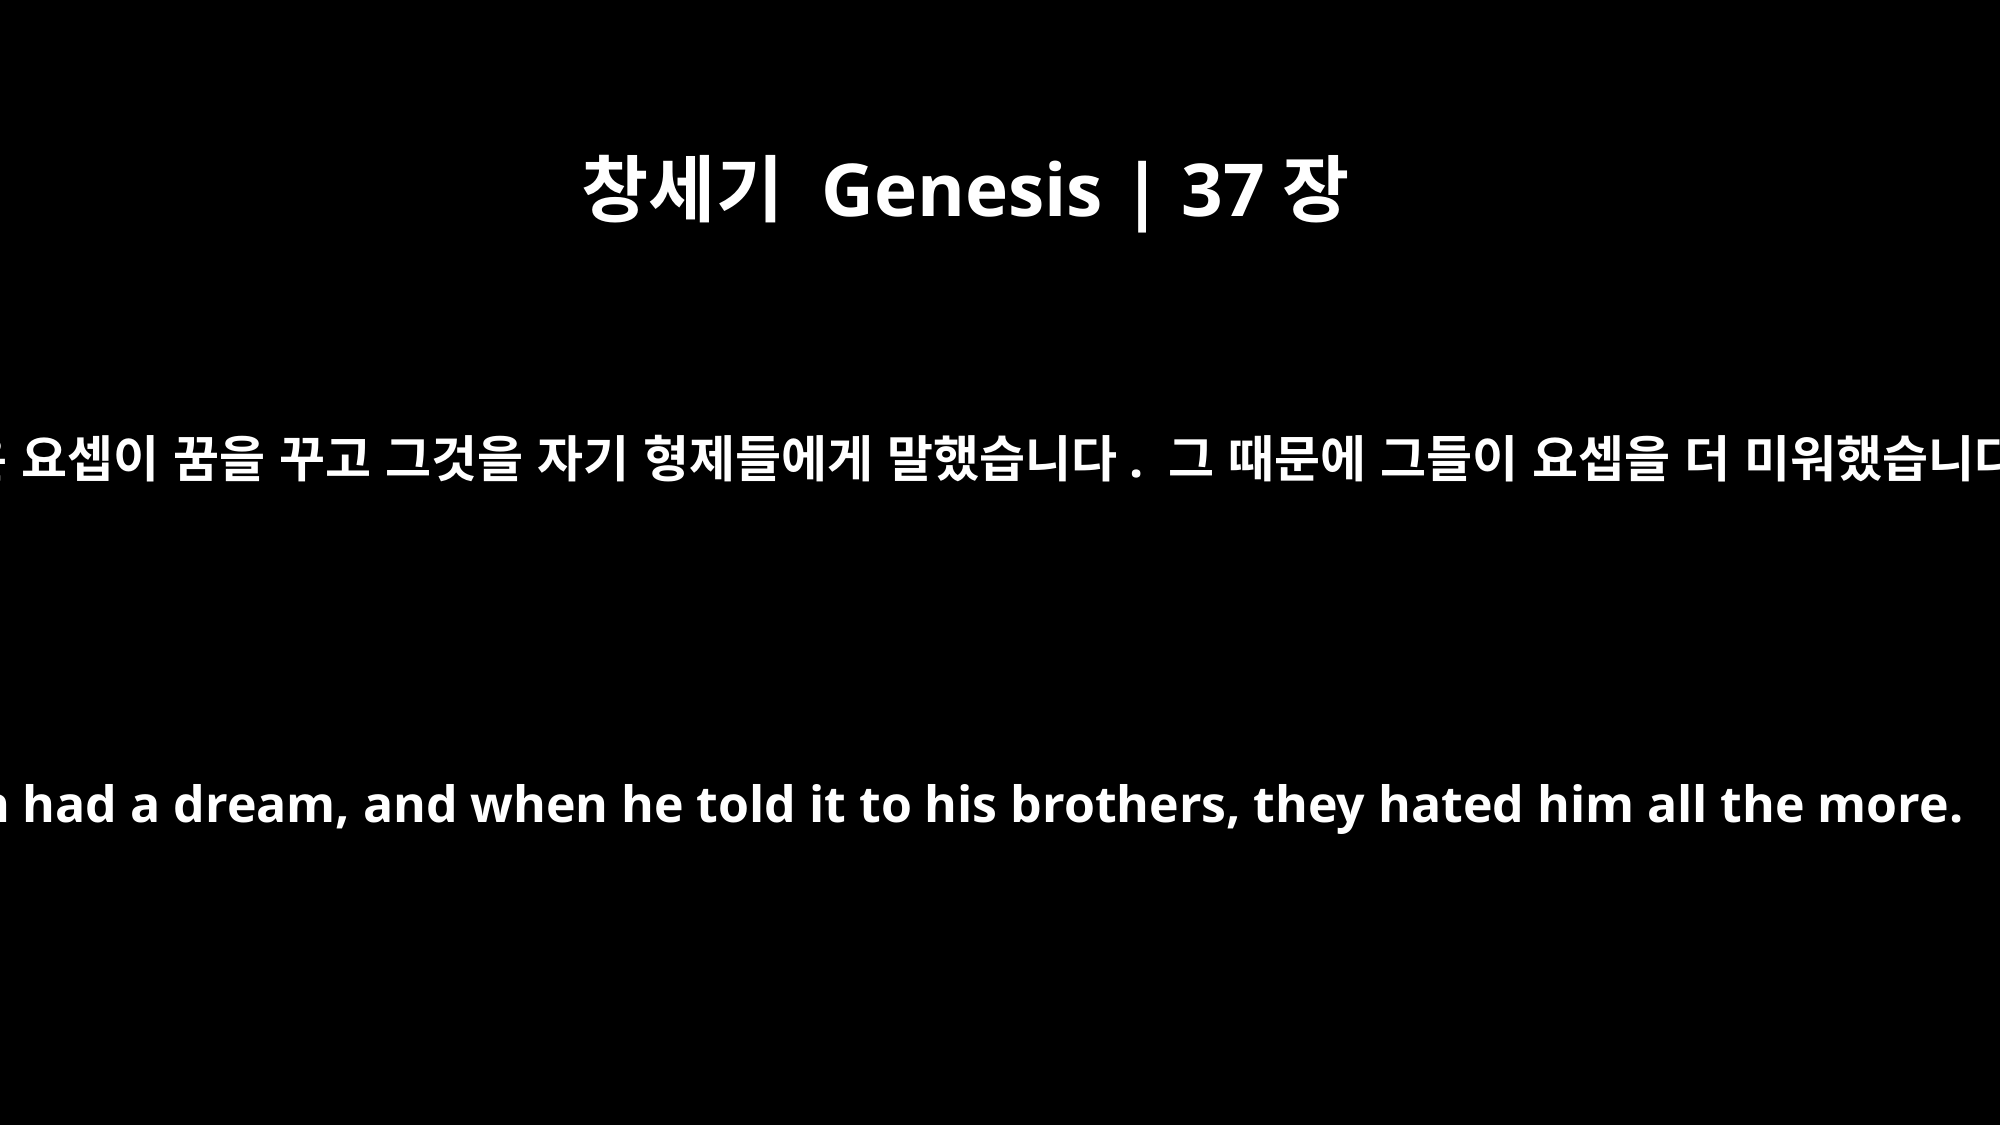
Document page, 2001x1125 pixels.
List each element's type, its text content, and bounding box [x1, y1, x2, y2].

text_box Joseph had a dream, and when he told it to his brothers, they hated him all the more. [0, 764, 1979, 840]
text_box 5 한번은 요셉이 꿈을 꾸고 그것을 자기 형제들에게 말했습니다. 그 때문에 그들이 요셉을 더 미워했습니다. [0, 359, 2000, 495]
text_box 창세기 Genesis | 37장 [566, 136, 1365, 239]
